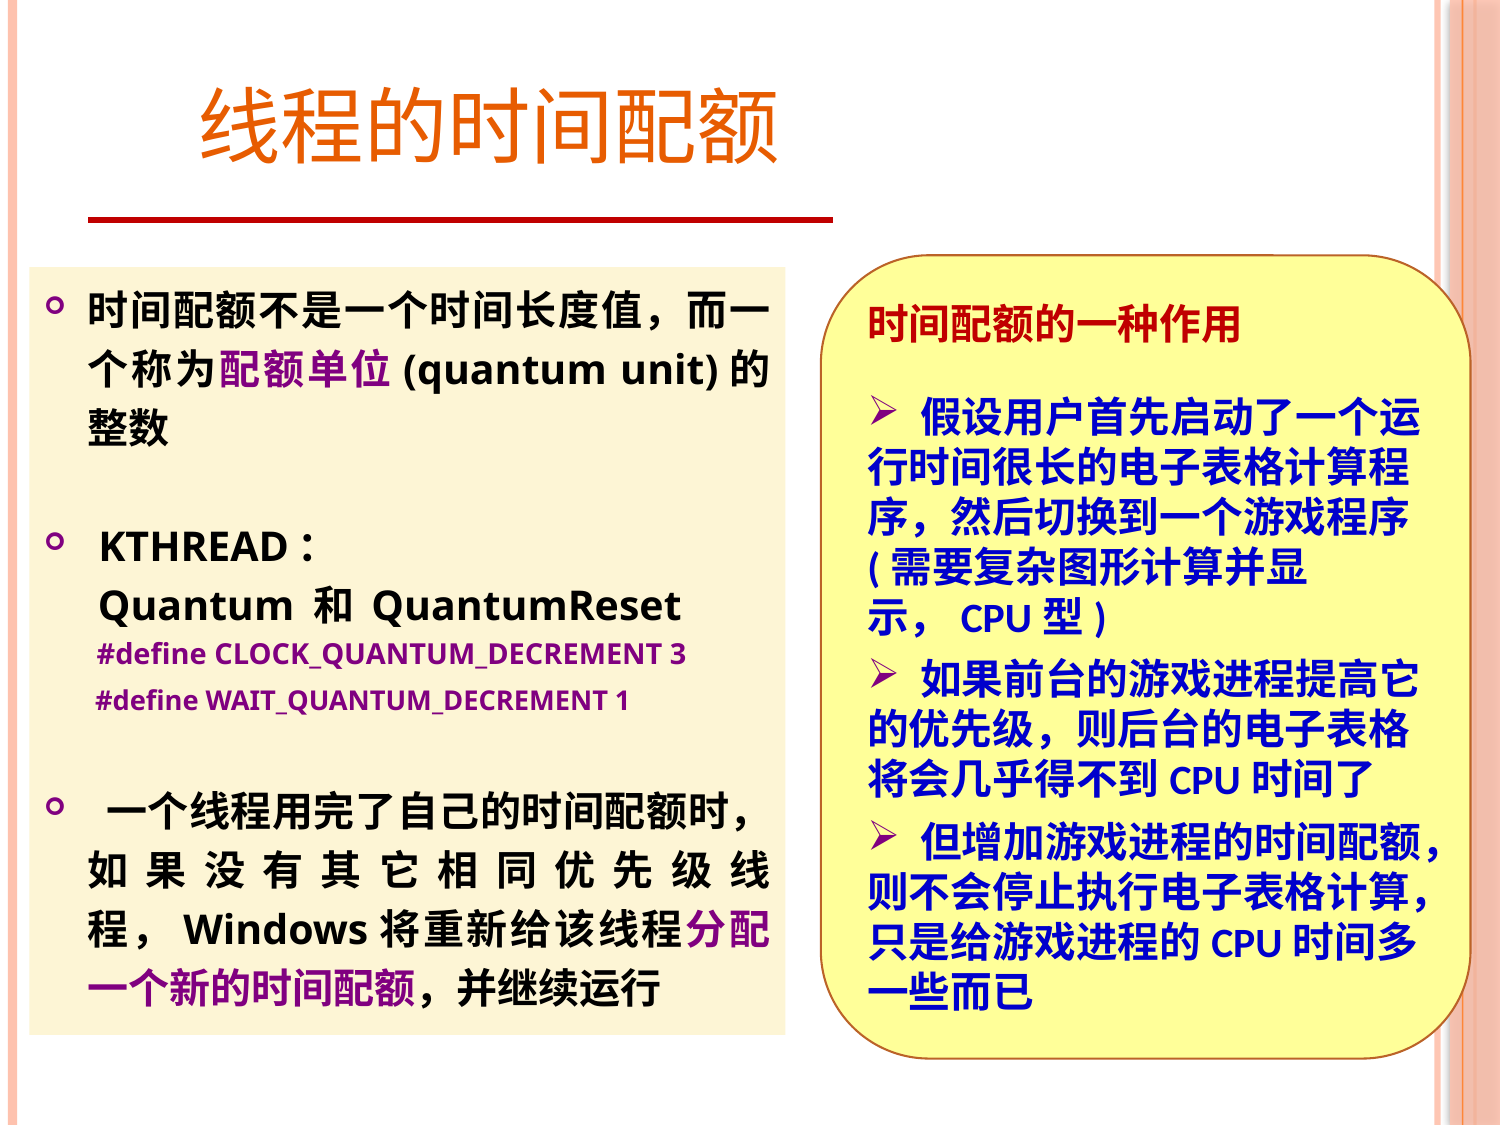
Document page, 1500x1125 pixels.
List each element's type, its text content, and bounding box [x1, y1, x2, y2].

text_box 时间配额的一种作用 假设用户首先启动了一个运行时间很长的电子表格计算程序，然后切换到一个游戏程序(需要复杂图形计算并显示，CPU型) 如果前台的游戏进程提高它的优先级，则后台的电子表格将会几乎得不到CPU时间了 但增加游戏进程的时间配额，则不会停止执行电子表格计算，只是给游戏进程的CPU时间多一些而已 [818, 253, 1473, 1061]
list 时间配额不是一个时间长度值，而一个称为配额单位(quantum unit)的整数 KTHREAD： Quantum 和 QuantumReset #define CLOCK_QUANTUM_DECREMENT 3 #define WAIT_QUANTUM_DECREMENT 1 一个线程用完了自己的时间配额时，如果没有其它相同优先级线程，Windows将重新给该线程分配一个新的时间配额，并继续运行 [29, 267, 786, 1035]
title 线程的时间配额 [183, 66, 1212, 197]
